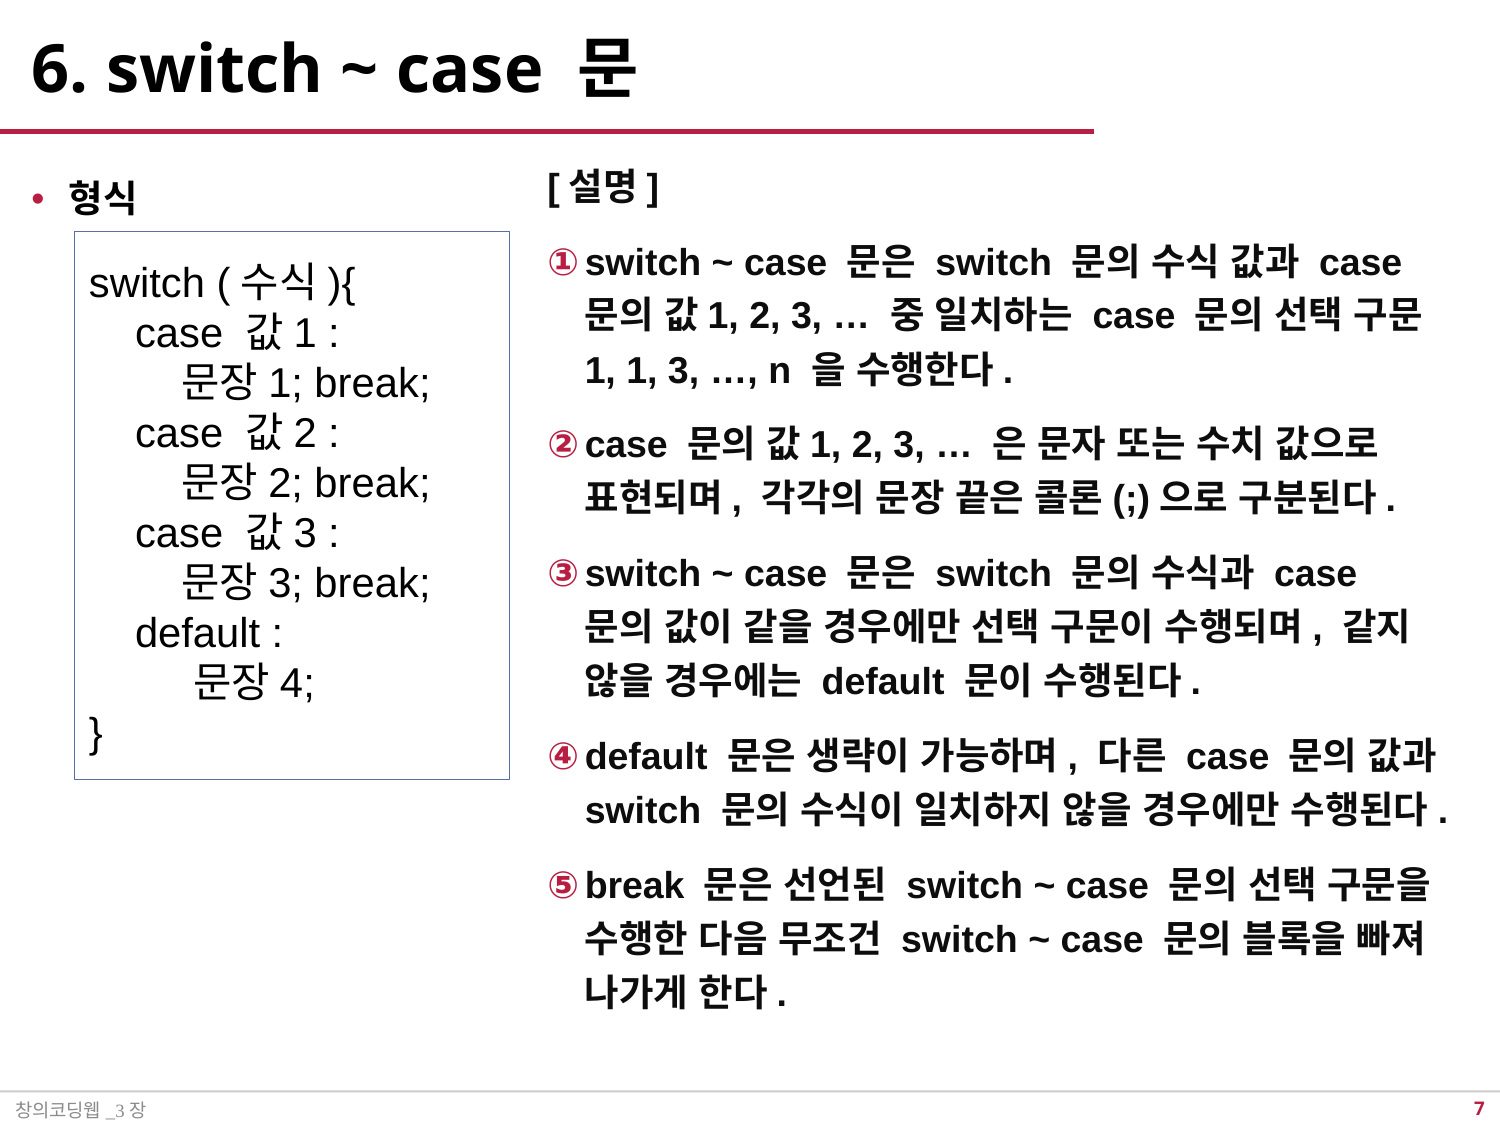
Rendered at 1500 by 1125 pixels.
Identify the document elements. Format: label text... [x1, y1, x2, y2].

title 6. switch ~ case 문 [16, 13, 1095, 128]
footer 창의코딩웹_3장 [0, 1097, 662, 1123]
text_box [설명] switch ~ case 문은 switch 문의 수식 값과 case 문의 값1, 2, 3, … 중 일치하는 case 문의 선택 구문1, 1, 3, …, n 을 수행한다. case 문의 값1, 2, 3, … 은 문자 또는 수치 값으로 표현되며, 각각의 문장 끝은 콜론(;)으로 구분된다. switch ~ case 문은 switch 문의 수식과 case 문의 값이 같을 경우에만 선택 구문이 수행되며, 같지 않을 경우에는 default 문이 수행된다. default 문은 생략이 가능하며, 다른 case 문의 값과 switch 문의 수식이 일치하지 않을 경우에만 수행된다. break 문은 선언된 switch ~ case 문의 선택 구문을 수행한 다음 무조건 switch ~ case 문의 블록을 빠져 나가게 한다. [532, 146, 1453, 1066]
text_box switch (수식){ case 값1 : 문장1; break; case 값2 : 문장2; break; case 값3 : 문장3; break; default : 문장4; } [73, 230, 510, 781]
slide_number 6 [1369, 1097, 1500, 1123]
list 형식 [16, 159, 1476, 1079]
